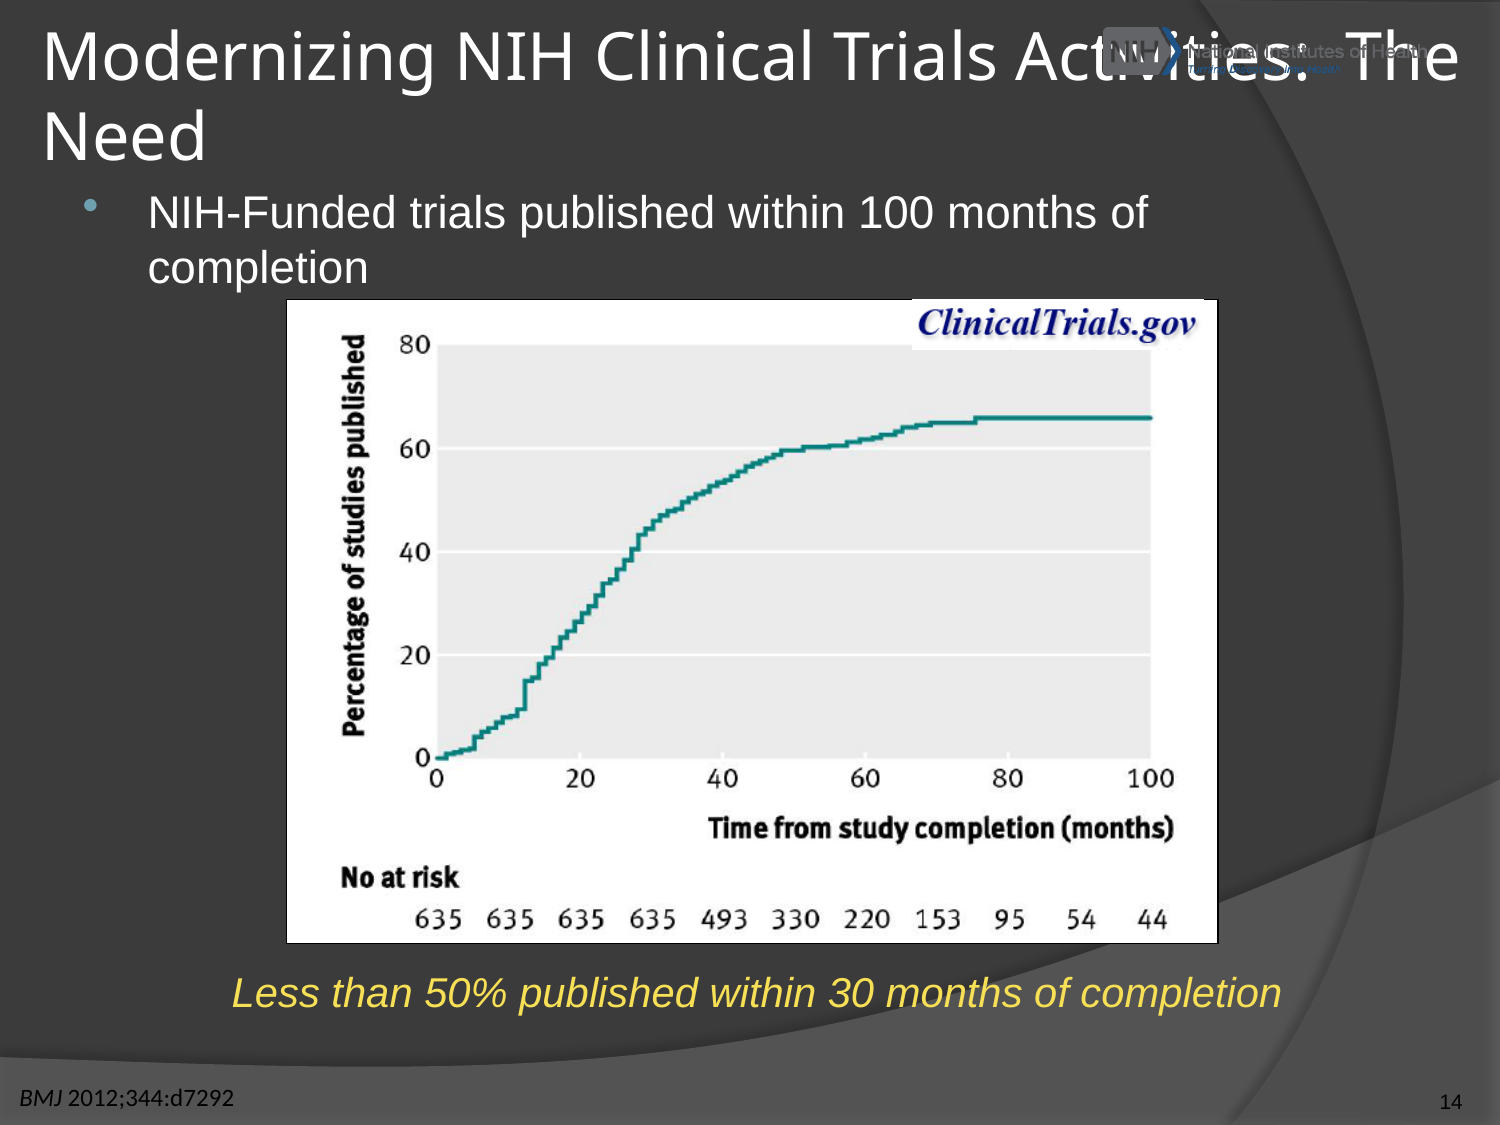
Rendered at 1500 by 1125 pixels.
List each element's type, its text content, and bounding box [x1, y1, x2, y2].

picture [1103, 27, 1427, 75]
picture [287, 299, 1218, 944]
slide_number 14 [1337, 1053, 1463, 1114]
text_box BMJ 2012;344:d7292 [4, 1074, 250, 1119]
text_box Less than 50% published within 30 months of completion [216, 958, 1298, 1023]
picture [912, 299, 1204, 351]
list NIH-Funded trials published within 100 months of completion [63, 174, 1289, 918]
title Modernizing NIH Clinical Trials Activities: The Need [34, 0, 1481, 188]
